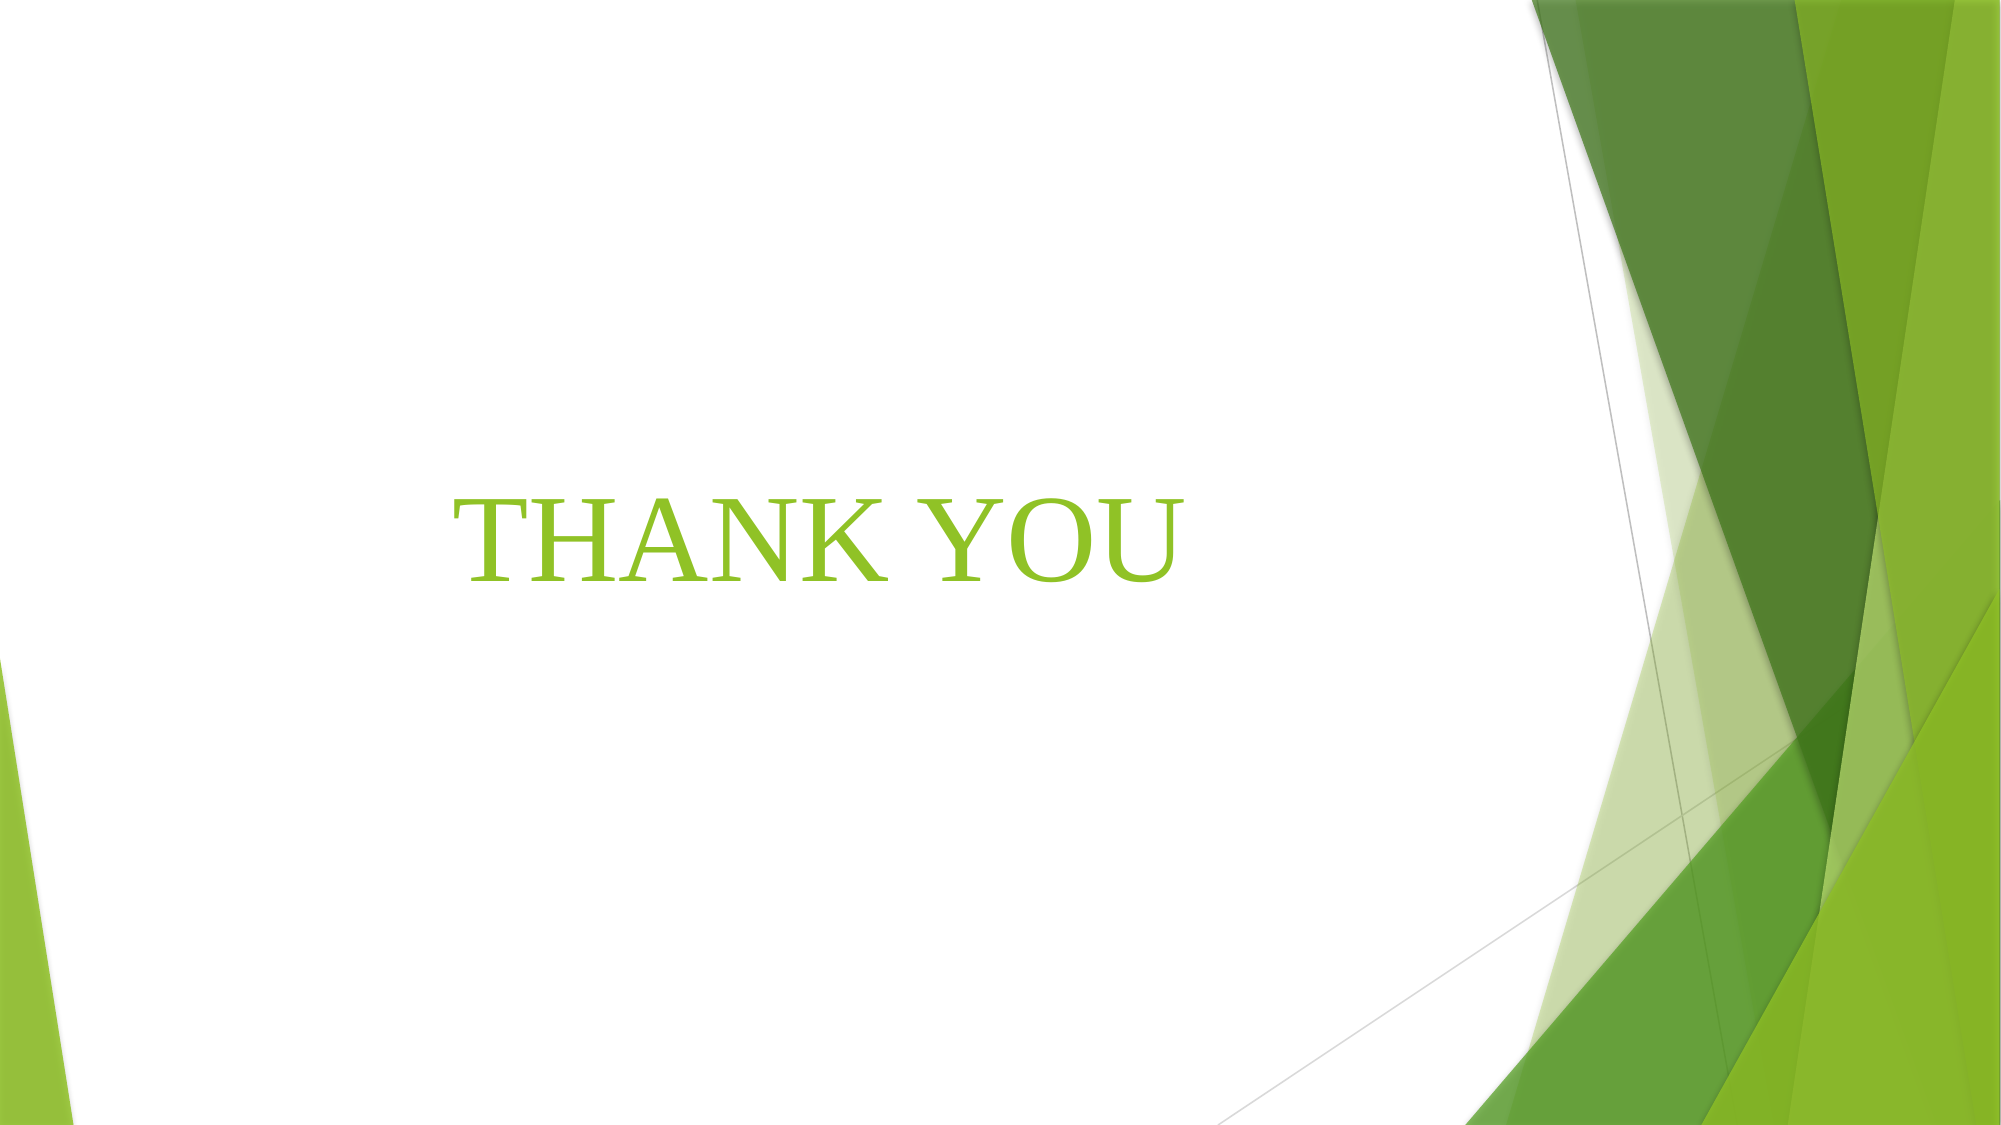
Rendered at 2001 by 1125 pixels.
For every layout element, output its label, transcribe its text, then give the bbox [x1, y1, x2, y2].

title THANK YOU [437, 448, 1234, 1078]
